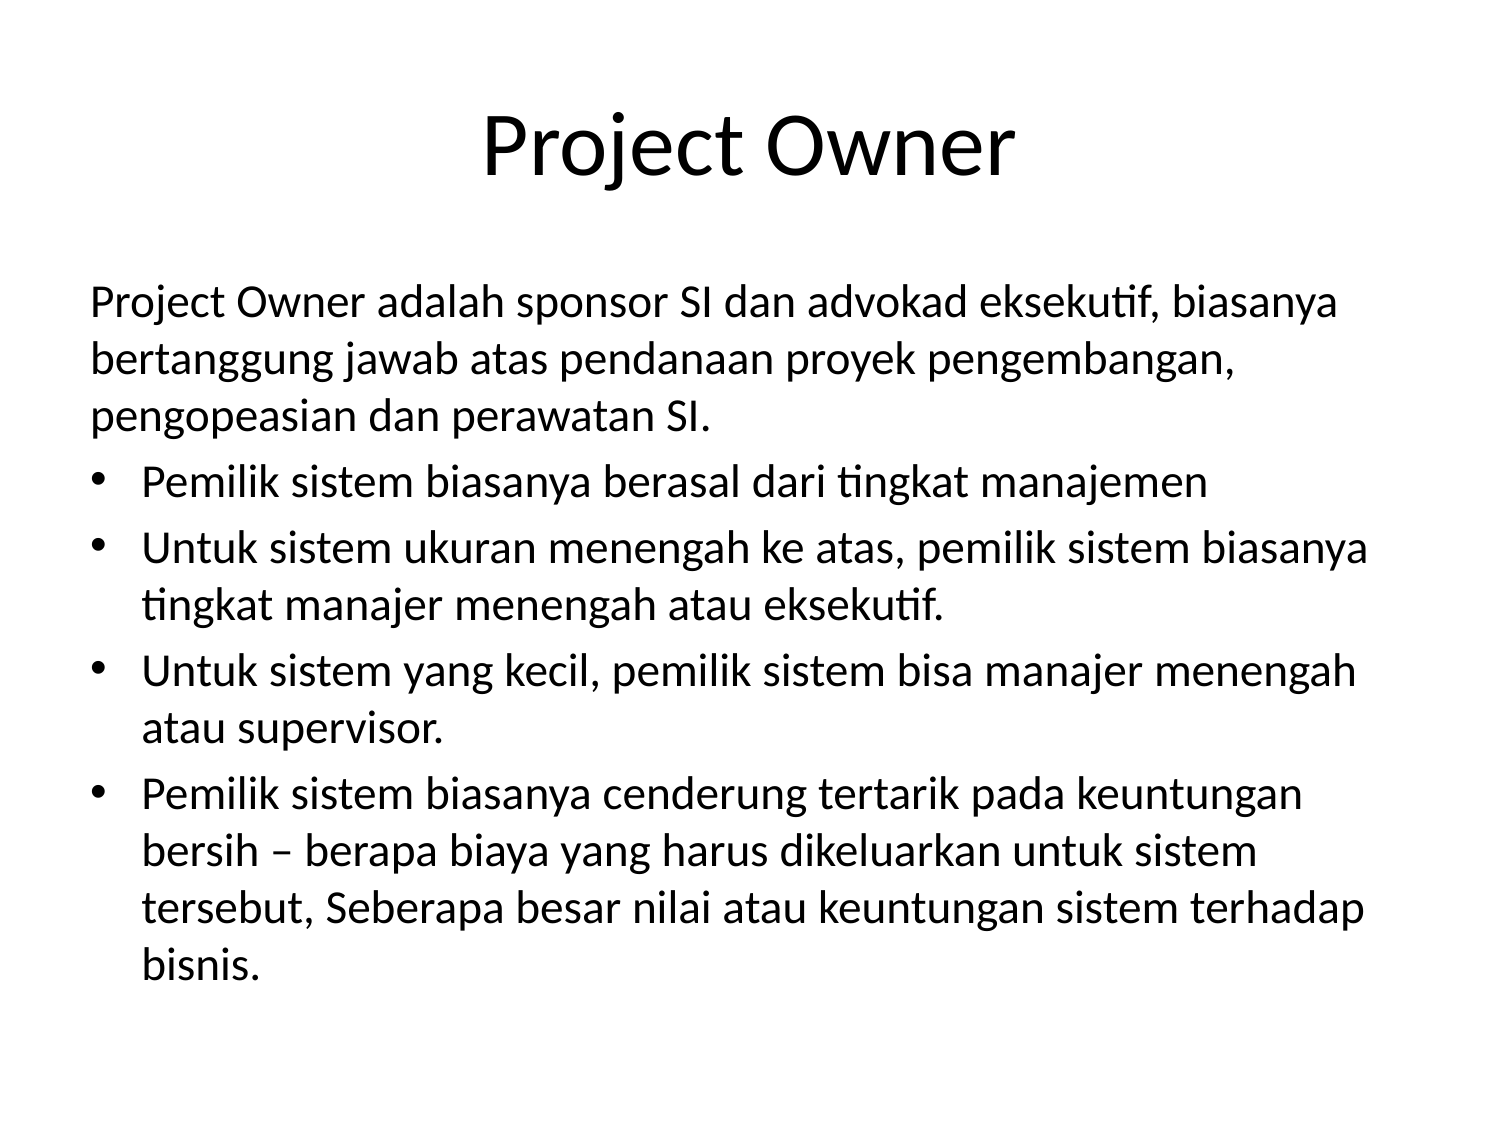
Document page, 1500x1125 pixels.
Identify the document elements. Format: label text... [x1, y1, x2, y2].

list Project Owner adalah sponsor SI dan advokad eksekutif, biasanya bertanggung jawab atas pendanaan proyek pengembangan, pengopeasian dan perawatan SI. Pemilik sistem biasanya berasal dari tingkat manajemen Untuk sistem ukuran menengah ke atas, pemilik sistem biasanya tingkat manajer menengah atau eksekutif. Untuk sistem yang kecil, pemilik sistem bisa manajer menengah atau supervisor. Pemilik sistem biasanya cenderung tertarik pada keuntungan bersih – berapa biaya yang harus dikeluarkan untuk sistem tersebut, Seberapa besar nilai atau keuntungan sistem terhadap bisnis. [75, 262, 1425, 1005]
title Project Owner [75, 45, 1425, 233]
